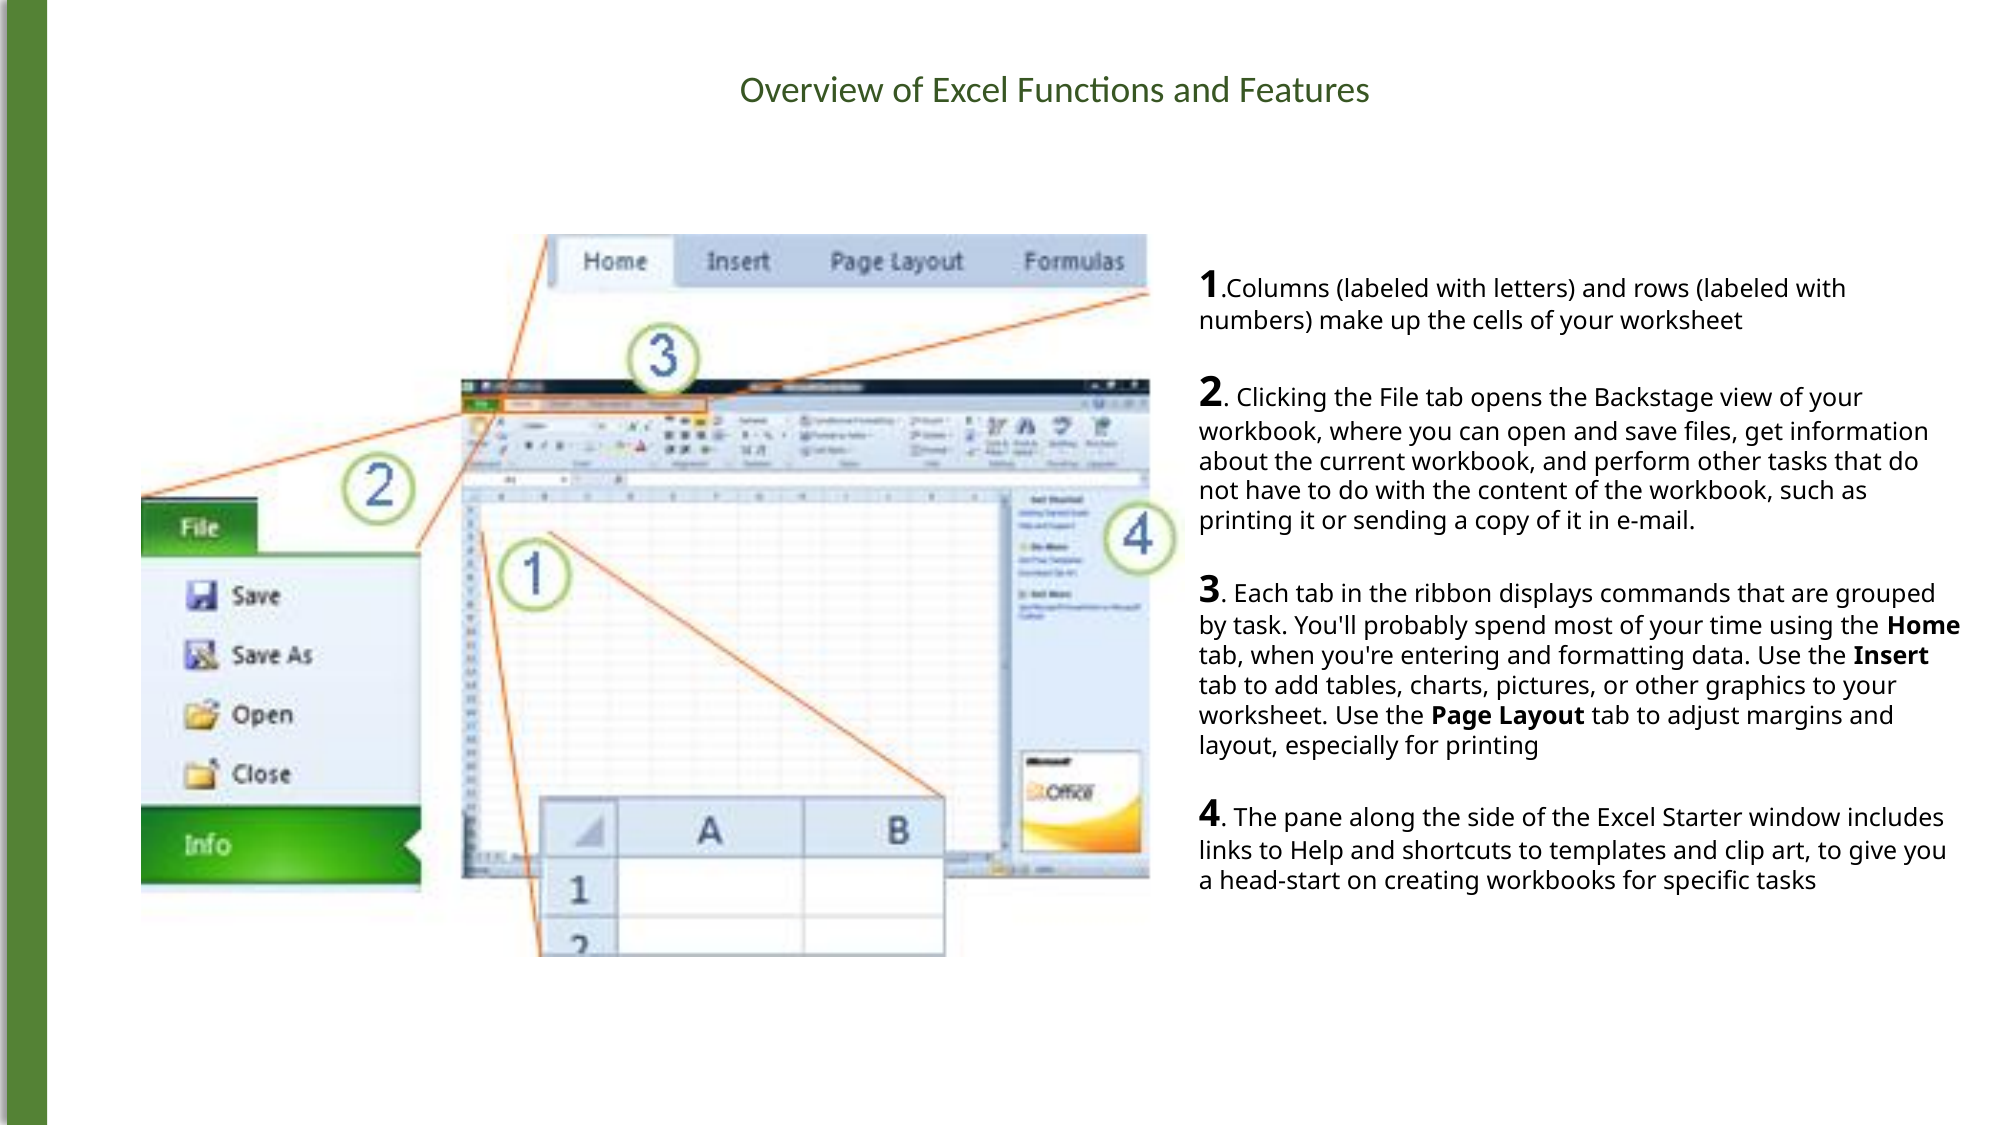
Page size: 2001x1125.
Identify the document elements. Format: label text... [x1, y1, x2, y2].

text_box 1.Columns (labeled with letters) and rows (labeled with numbers) make up the cells of your worksheet 2. Clicking the File tab opens the Backstage view of your workbook, where you can open and save files, get information about the current workbook, and perform other tasks that do not have to do with the content of the workbook, such as printing it or sending a copy of it in e-mail. 3. Each tab in the ribbon displays commands that are grouped by task. You'll probably spend most of your time using the Home tab, when you're entering and formatting data. Use the Insert tab to add tables, charts, pictures, or other graphics to your worksheet. Use the Page Layout tab to adjust margins and layout, especially for printing 4. The pane along the side of the Excel Starter window includes links to Help and shortcuts to templates and clip art, to give you a head-start on creating workbooks for specific tasks [1185, 252, 1977, 902]
text_box Overview of Excel Functions and Features [678, 57, 1433, 118]
text_box [6, 0, 48, 1125]
picture [141, 234, 1185, 957]
